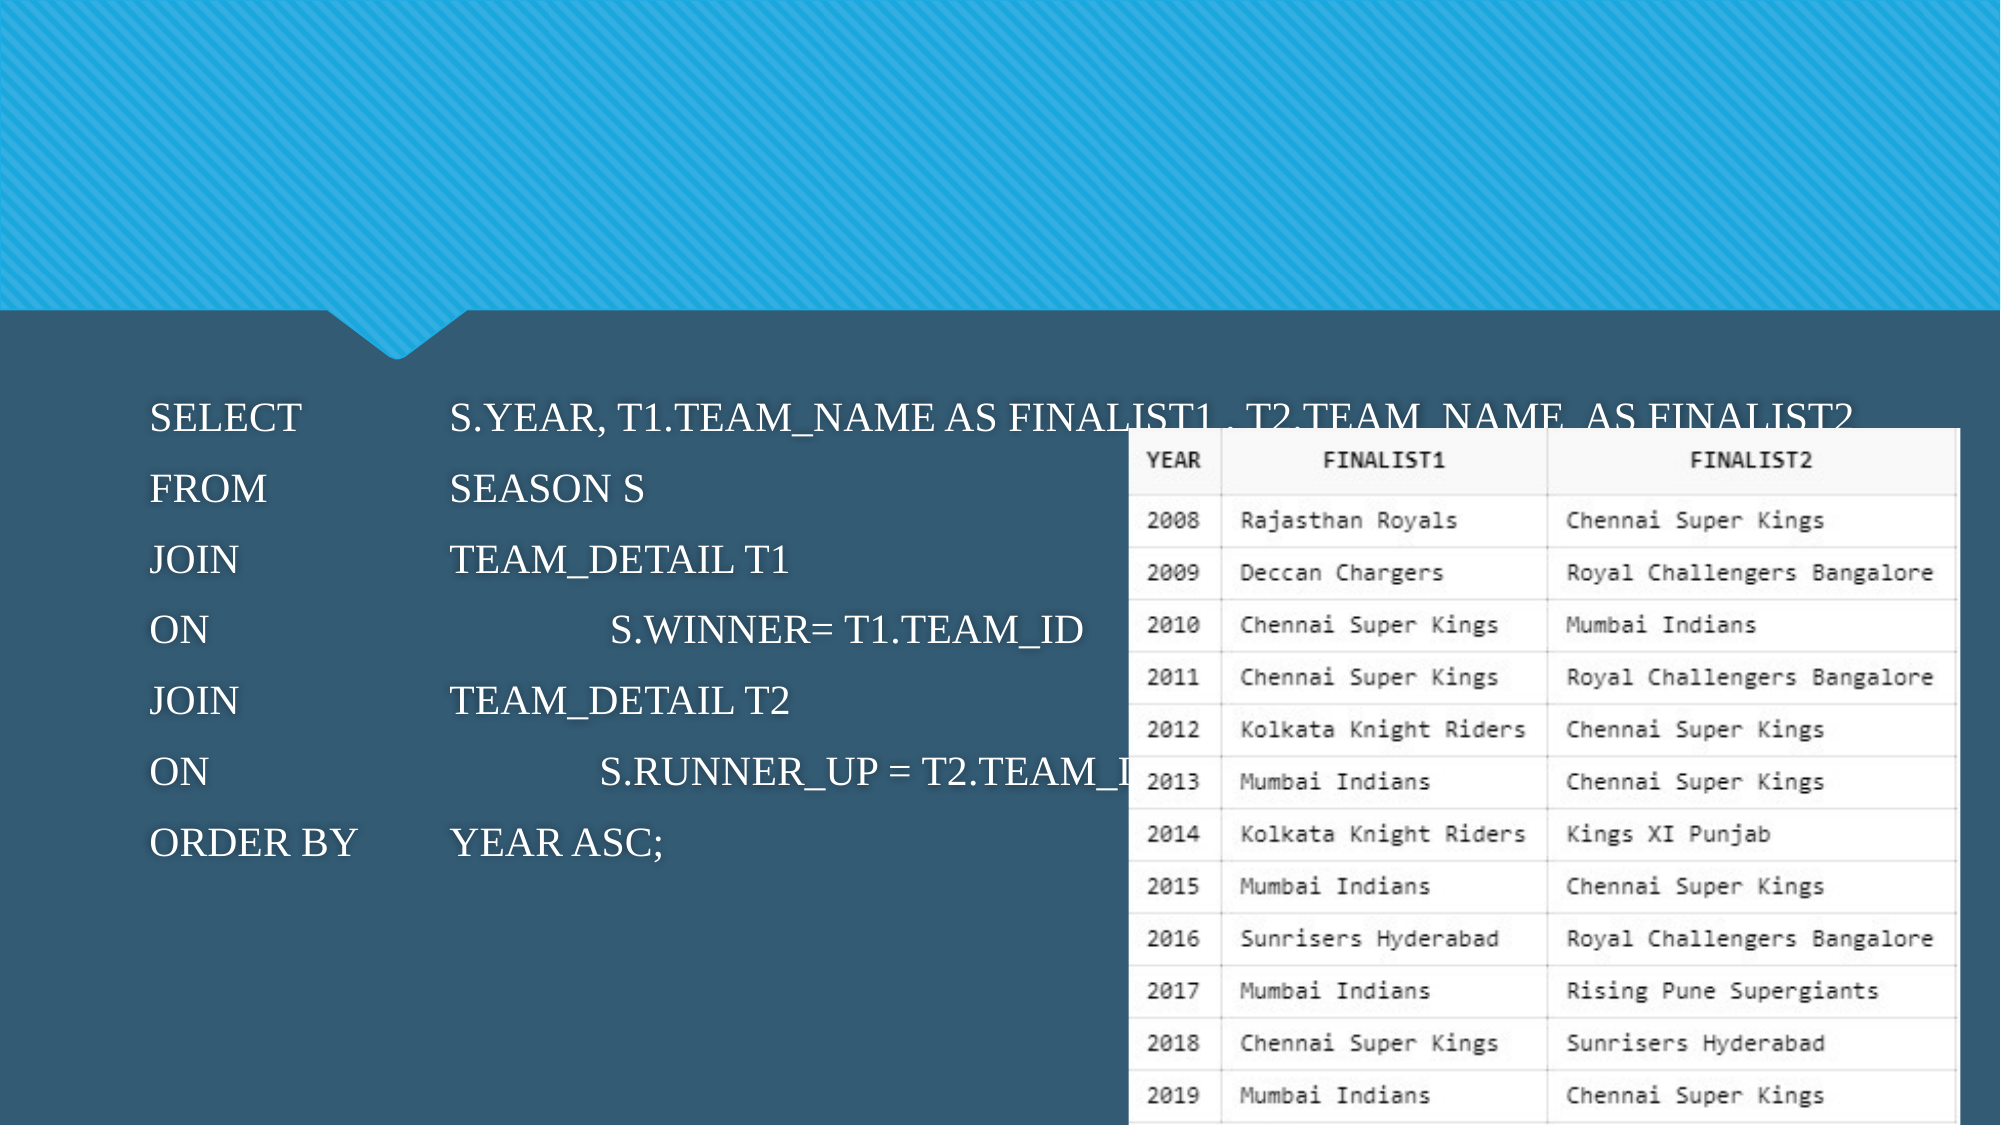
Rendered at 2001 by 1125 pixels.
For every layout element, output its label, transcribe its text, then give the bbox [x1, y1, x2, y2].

picture [1, 1, 1999, 357]
list SELECT S.YEAR, T1.TEAM_NAME AS FINALIST1 , T2.TEAM_NAME AS FINALIST2 FROM SEASON S JOIN TEAM_DETAIL T1 ON S.WINNER= T1.TEAM_ID JOIN TEAM_DETAIL T2 ON S.RUNNER_UP = T2.TEAM_ID ORDER BY YEAR ASC; [134, 364, 1944, 962]
picture [1128, 428, 1961, 1125]
